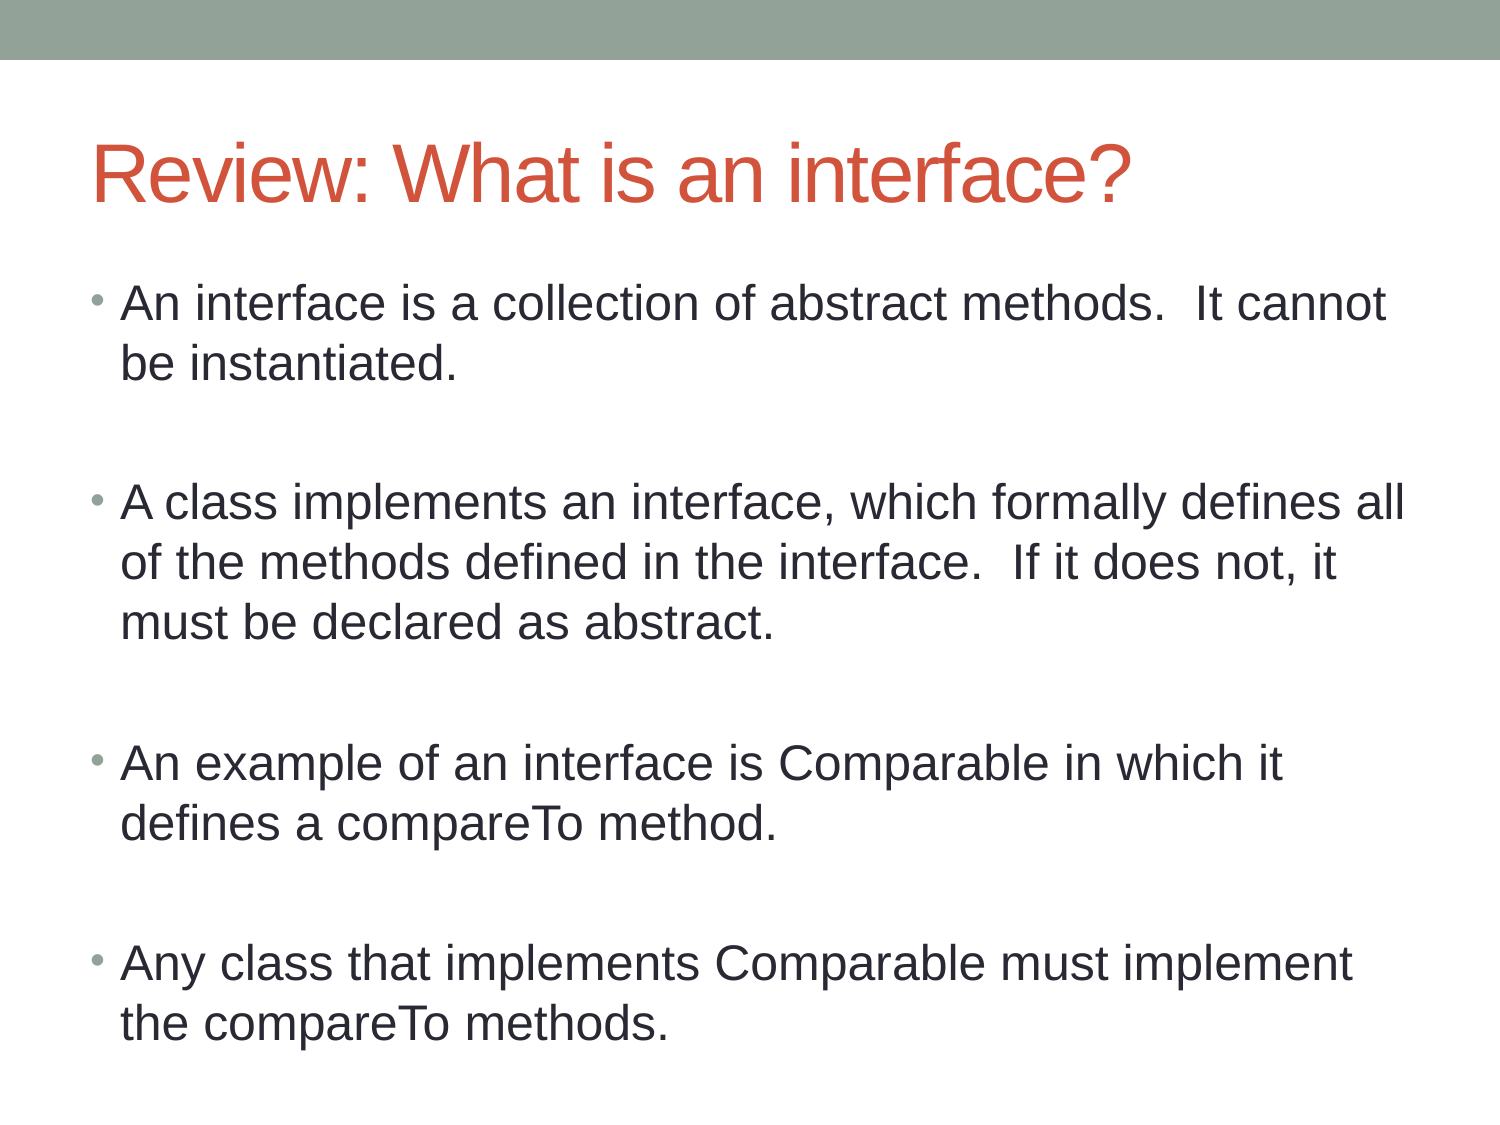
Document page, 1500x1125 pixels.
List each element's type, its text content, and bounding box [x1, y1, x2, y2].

list An interface is a collection of abstract methods. It cannot be instantiated. A class implements an interface, which formally defines all of the methods defined in the interface. If it does not, it must be declared as abstract. An example of an interface is Comparable in which it defines a compareTo method. Any class that implements Comparable must implement the compareTo methods. [75, 262, 1425, 1063]
title Review: What is an interface? [75, 87, 1425, 250]
